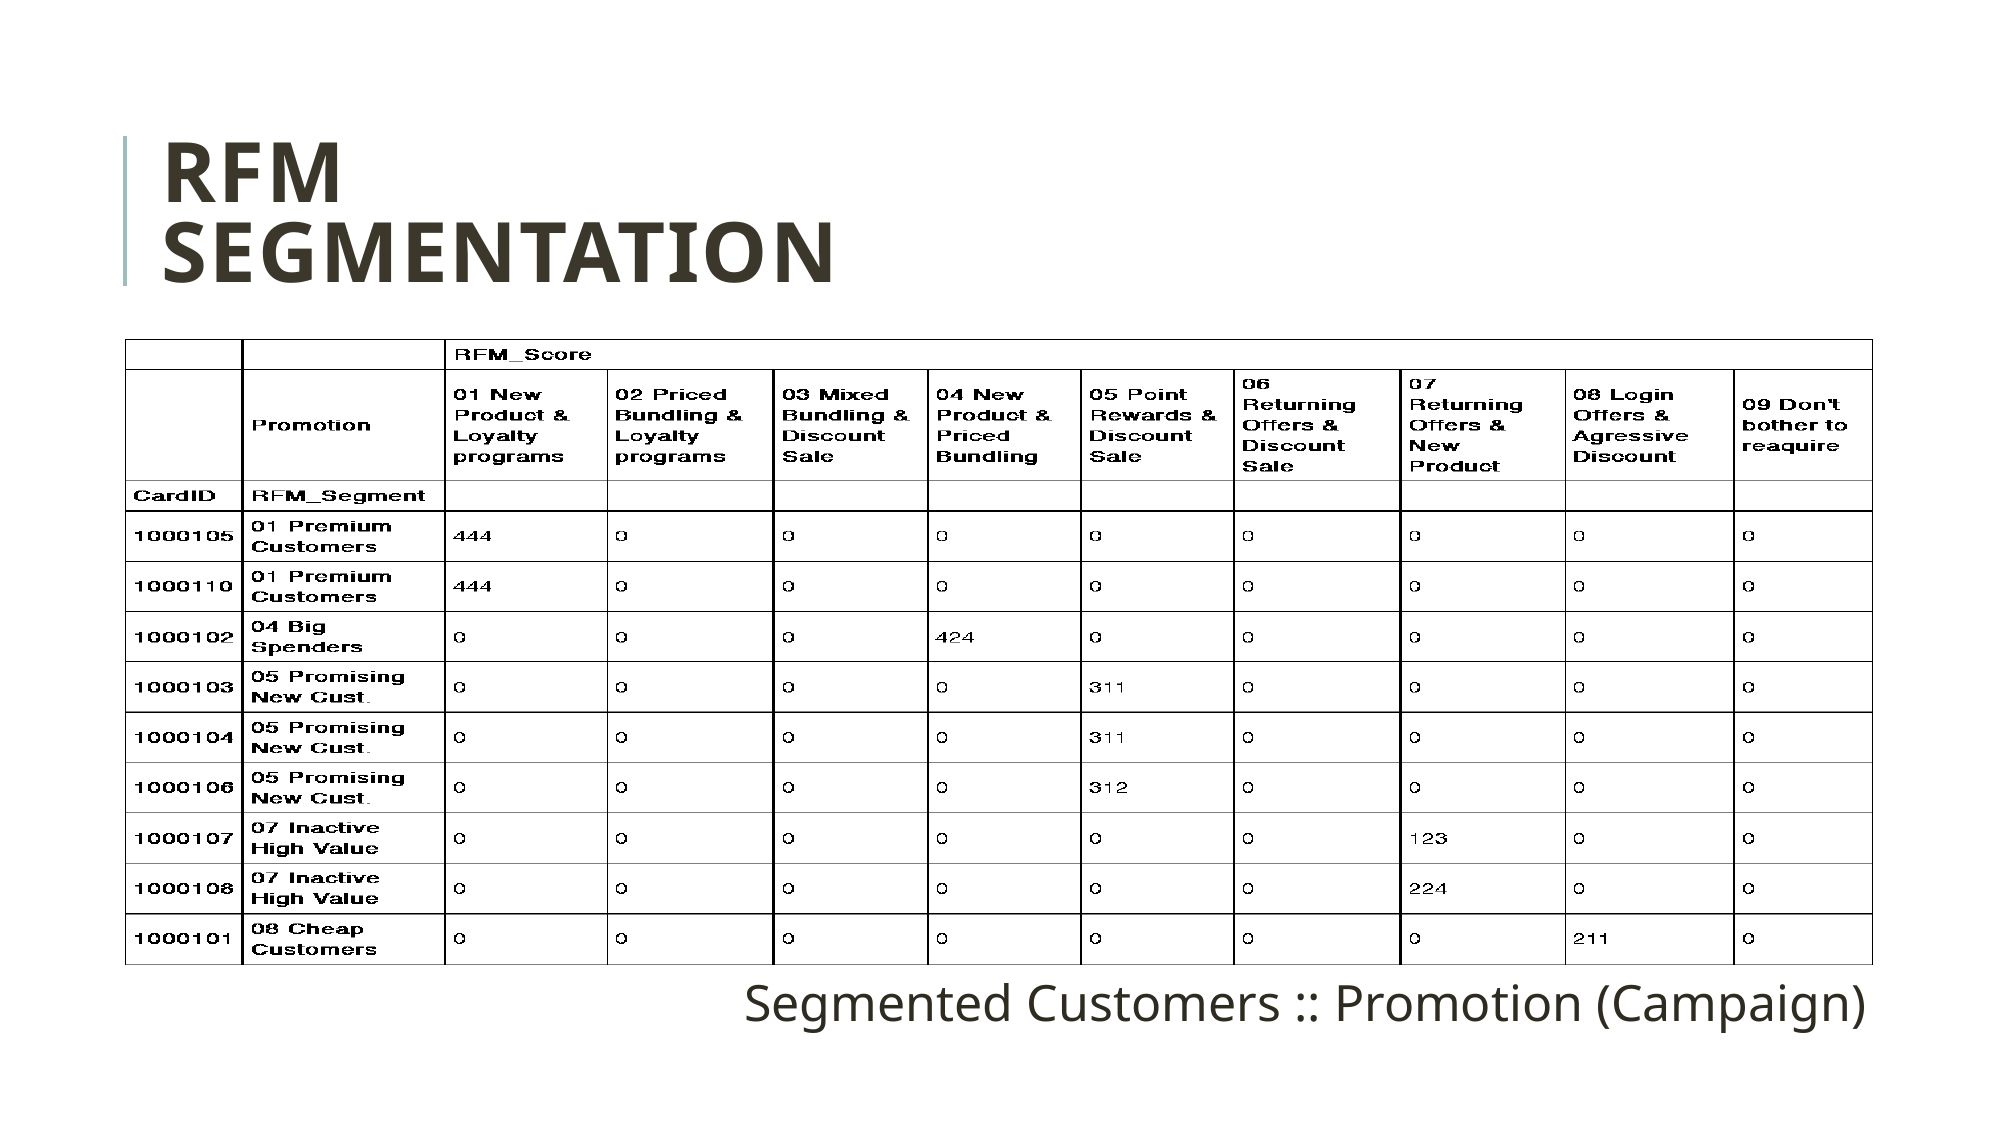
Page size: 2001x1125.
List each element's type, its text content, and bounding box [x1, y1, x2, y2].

text_box RFM Segmentation [146, 98, 926, 335]
picture [125, 338, 1875, 965]
text_box Segmented Customers :: Promotion (Campaign) [146, 973, 1875, 1070]
